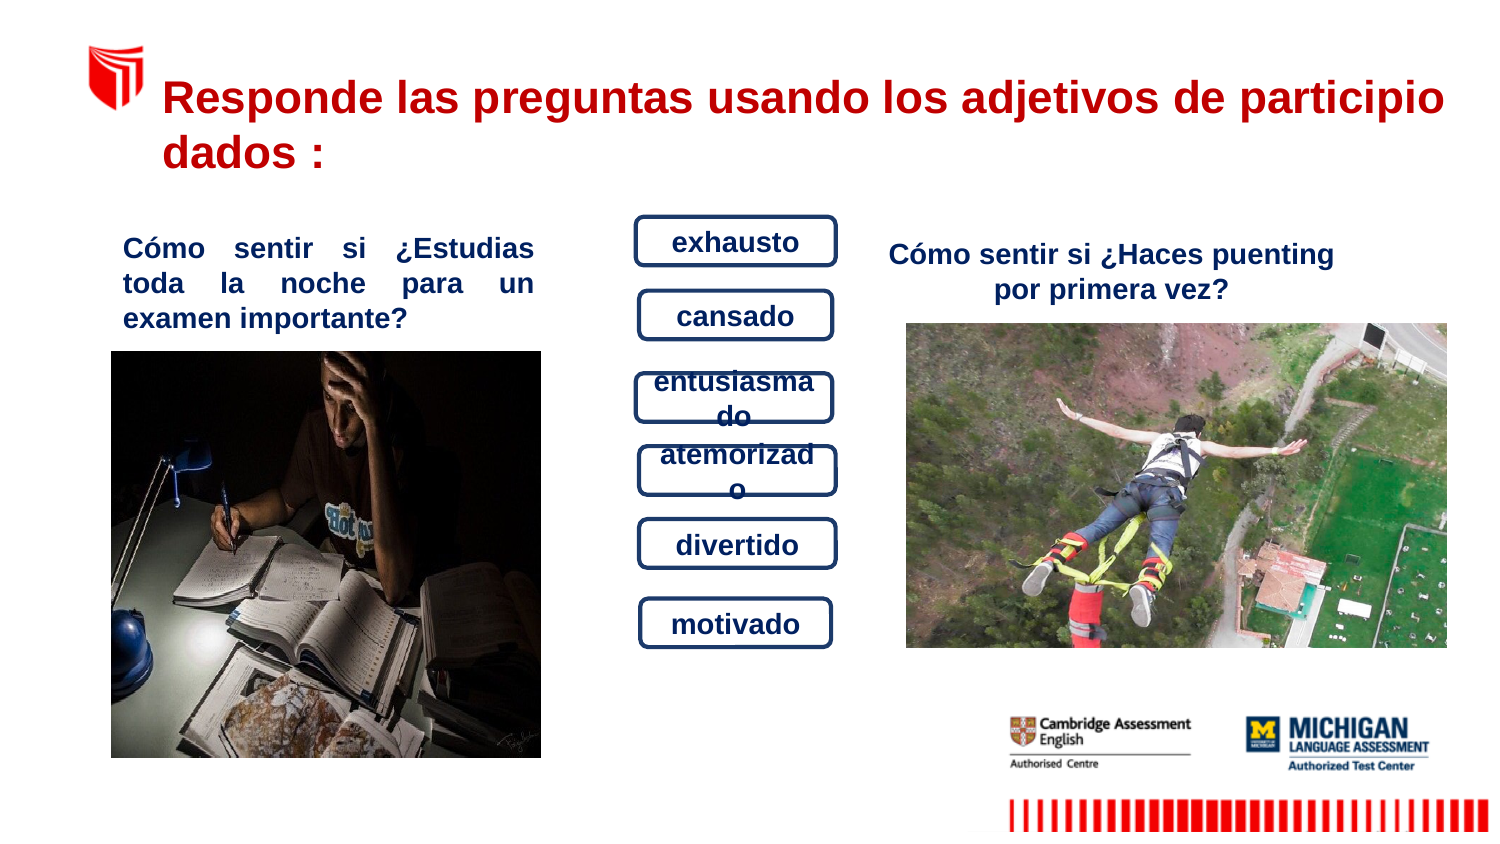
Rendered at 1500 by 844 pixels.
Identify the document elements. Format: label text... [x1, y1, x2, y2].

picture [905, 322, 1447, 648]
picture [111, 351, 541, 758]
text_box cansado [636, 288, 835, 342]
picture [79, 30, 185, 131]
text_box atemorizado [636, 444, 838, 497]
text_box Responde las preguntas usando los adjetivos de participio dados : [147, 60, 1500, 186]
text_box entusiasmado [633, 371, 835, 424]
text_box Cómo​​ sentir si ¿Estudias toda la noche para un examen importante? [108, 221, 550, 464]
text_box exhausto [633, 214, 838, 268]
text_box divertido [636, 516, 838, 570]
text_box Cómo​​ sentir si ¿Haces puenting por primera vez? [851, 227, 1373, 400]
text_box motivado [638, 596, 834, 650]
picture [967, 676, 1489, 832]
